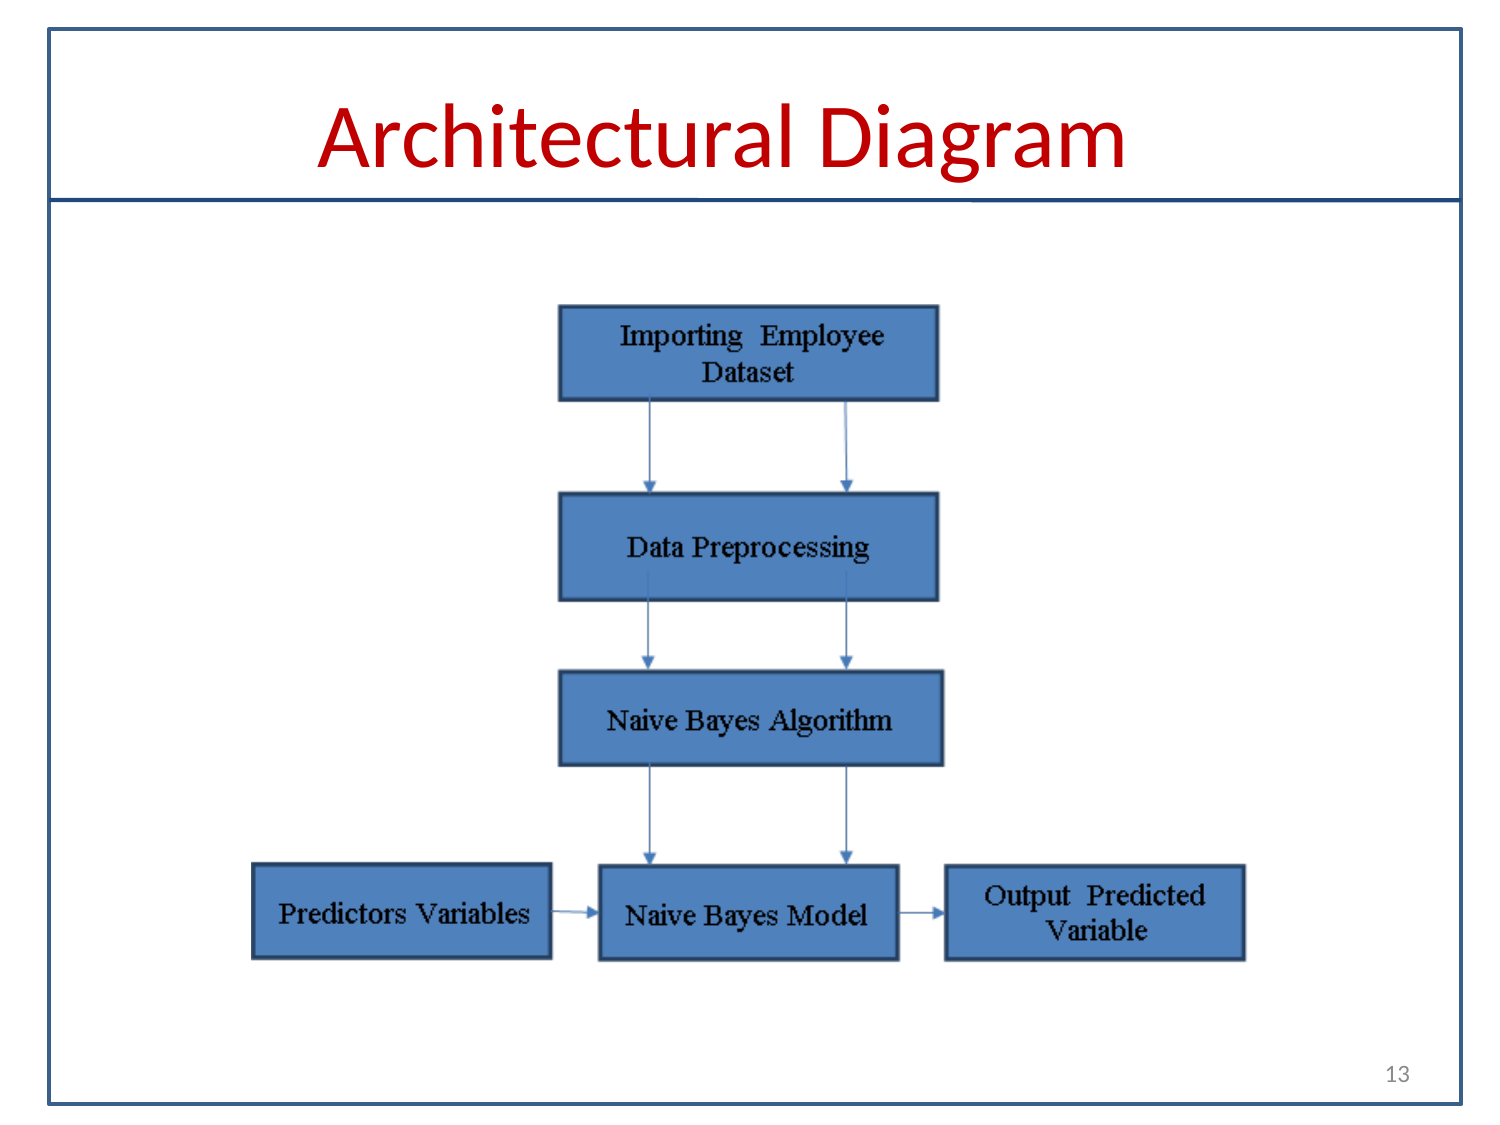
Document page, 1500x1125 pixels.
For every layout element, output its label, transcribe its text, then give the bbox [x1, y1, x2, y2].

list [251, 303, 1249, 964]
slide_number 13 [1074, 1042, 1425, 1103]
title Architectural Diagram [49, 37, 1399, 225]
